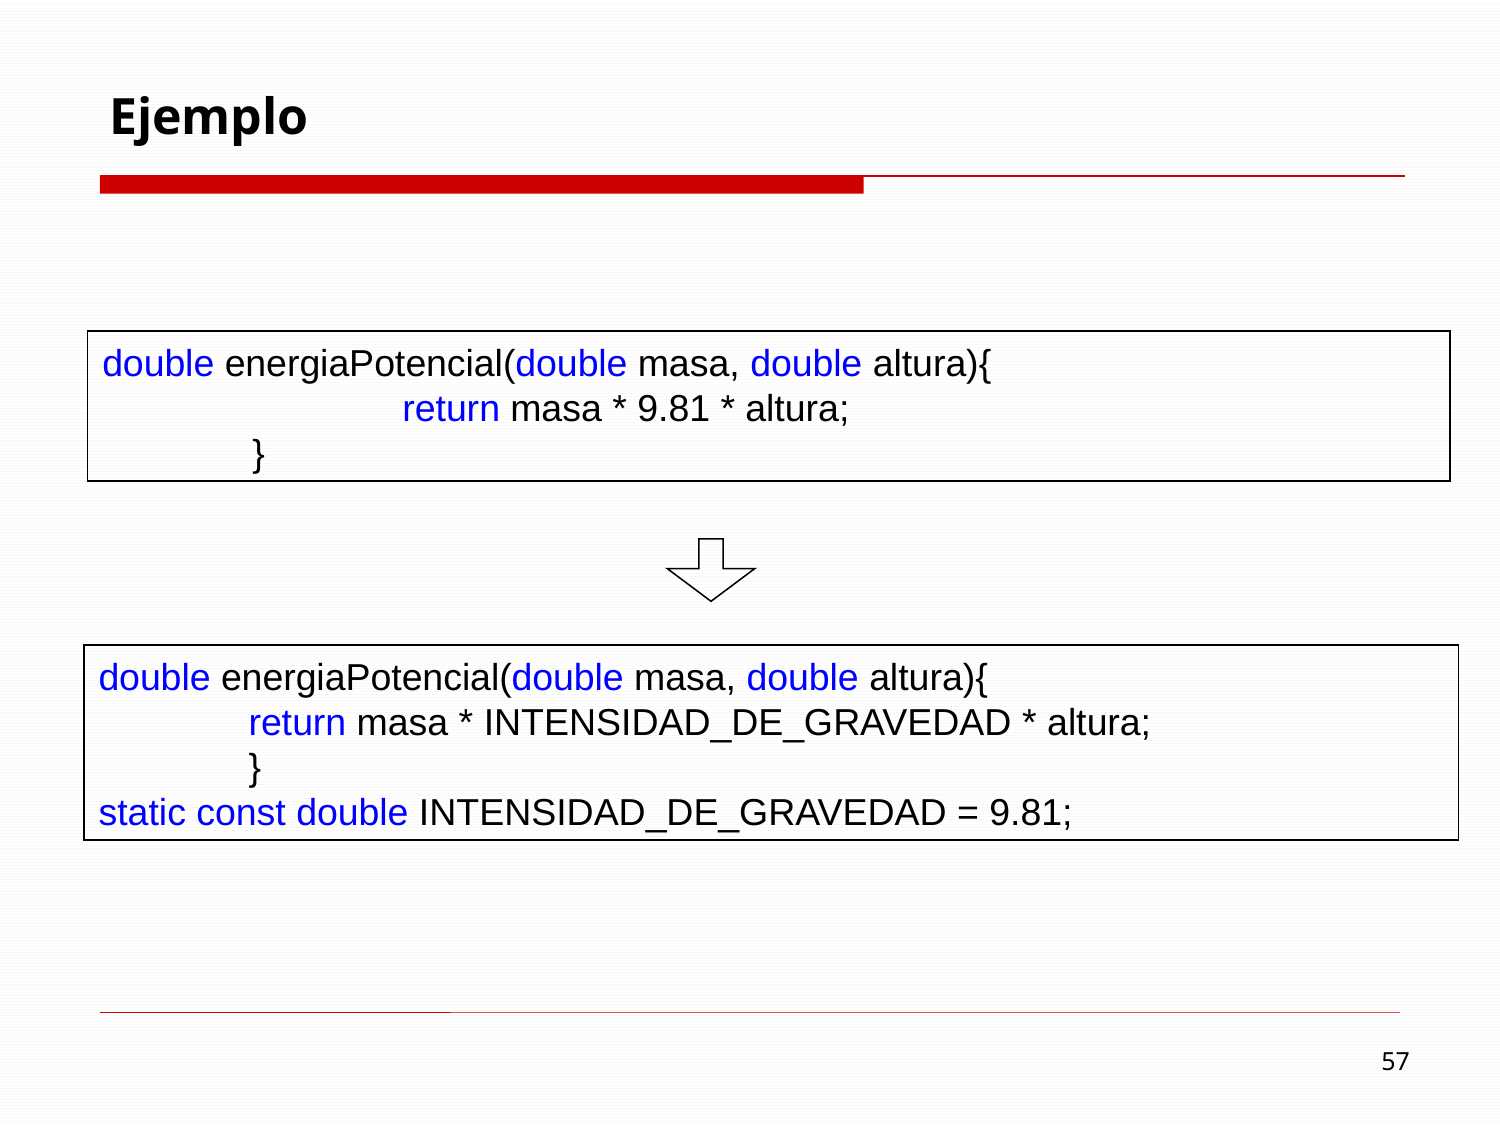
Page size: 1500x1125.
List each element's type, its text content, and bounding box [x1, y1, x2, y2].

text_box double energiaPotencial(double masa, double altura){ return masa * 9.81 * altura; } [87, 331, 1450, 481]
text_box [667, 538, 755, 602]
slide_number 57 [1112, 1037, 1425, 1113]
title Ejemplo [93, 23, 1407, 153]
text_box double energiaPotencial(double masa, double altura){ return masa * INTENSIDAD_DE_GRAVEDAD * altura; } static const double INTENSIDAD_DE_GRAVEDAD = 9.81; [83, 645, 1459, 840]
